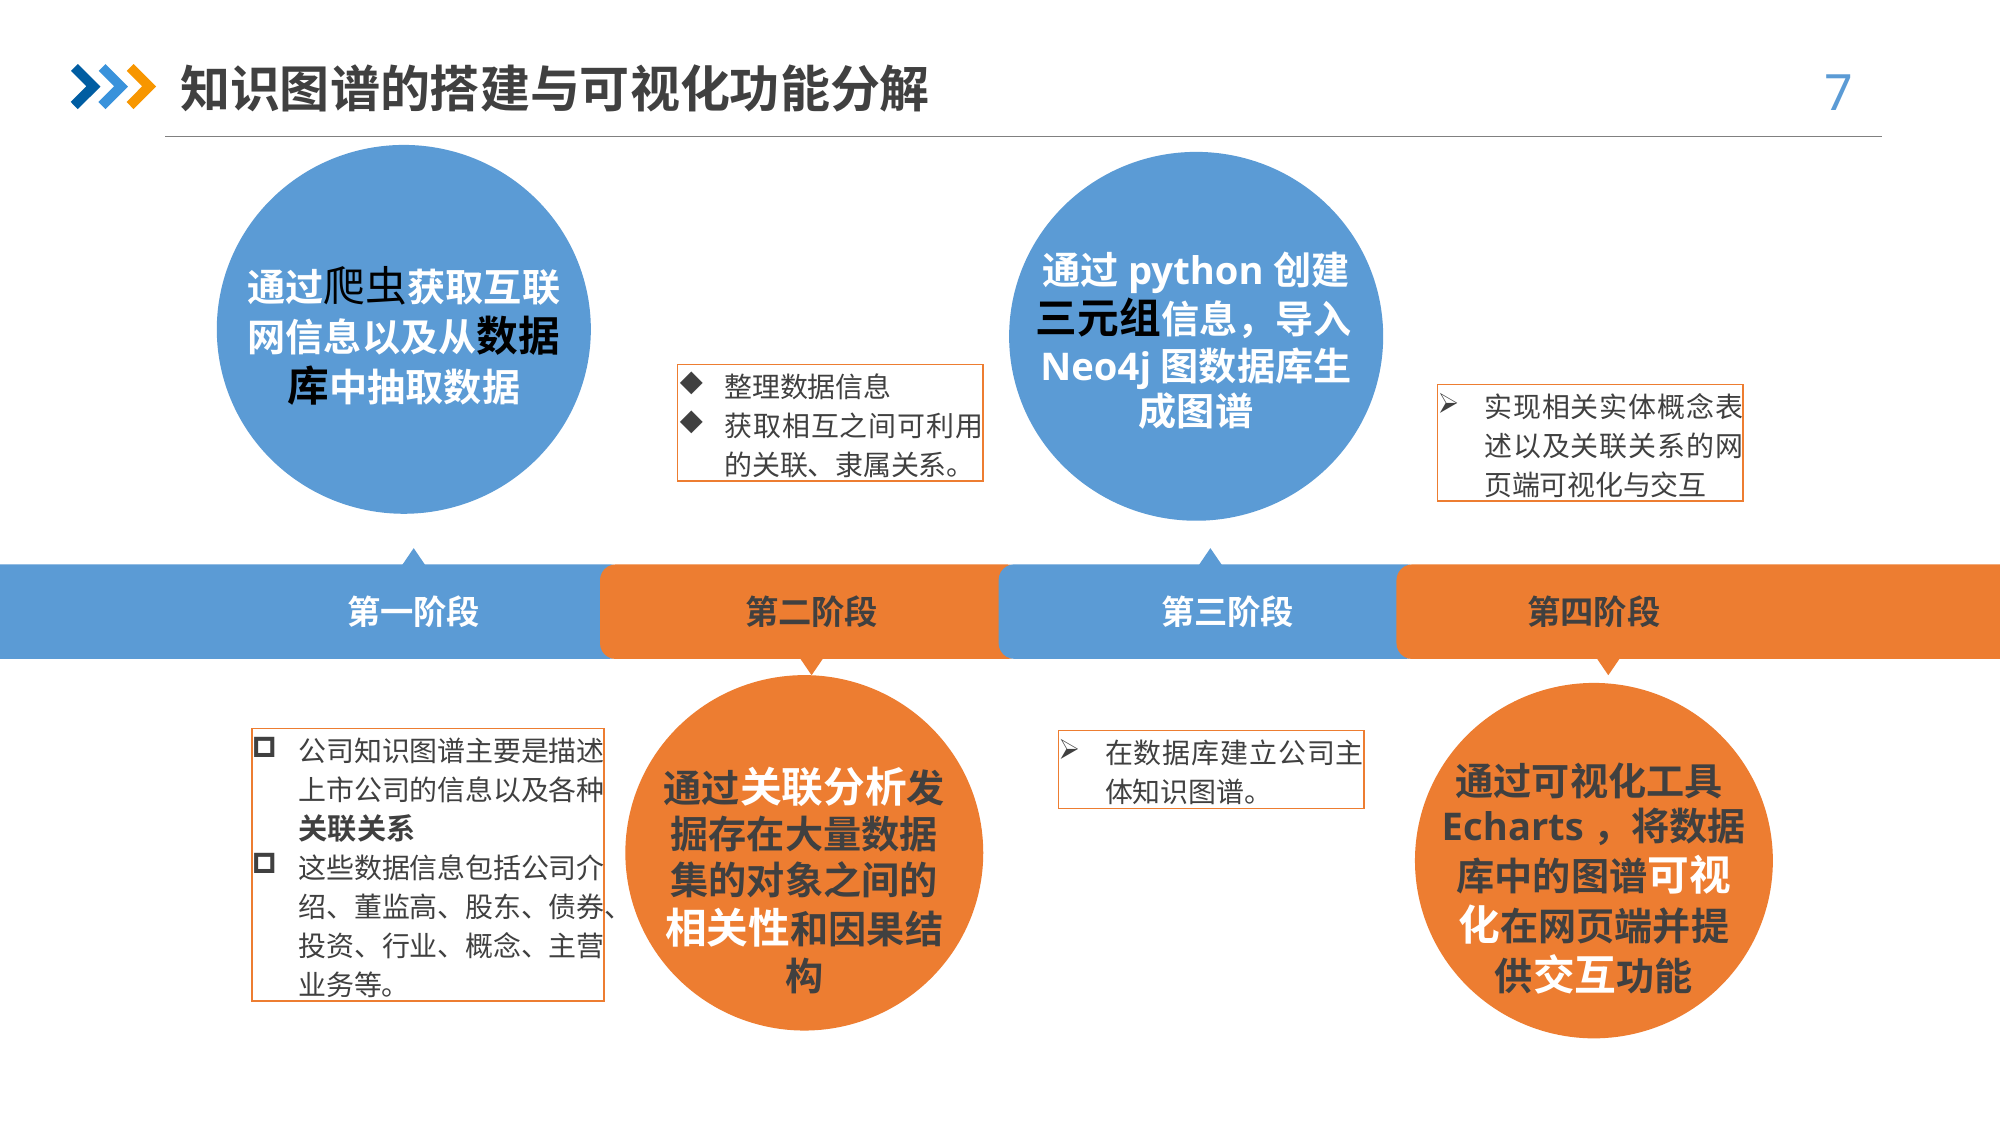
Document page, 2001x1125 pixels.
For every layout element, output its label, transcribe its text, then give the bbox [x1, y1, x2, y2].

text_box [701, 998, 908, 1031]
text_box [651, 676, 984, 946]
text_box [1481, 999, 1707, 1039]
text_box 知识图谱的搭建与可视化功能分解 [165, 50, 964, 125]
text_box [0, 548, 626, 659]
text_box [599, 564, 1024, 676]
text_box 通过可视化工具Echarts，将数据库中的图谱可视化在网页端并提供交互功能 [1441, 756, 1747, 999]
text_box 通过爬虫获取互联网信息以及从数据库中抽取数据 [246, 260, 562, 411]
text_box 公司知识图谱主要是描述上市公司的信息以及各种关联关系 这些数据信息包括公司介绍、董监高、股东、债券、投资、行业、概念、主营业务等。 [251, 728, 604, 1001]
text_box [216, 144, 591, 514]
text_box 实现相关实体概念表述以及关联关系的网页端可视化与交互 [1437, 384, 1744, 502]
text_box 通过python创建三元组信息，导入Neo4j图数据库生成图谱 [1035, 246, 1357, 434]
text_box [998, 548, 1423, 659]
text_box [1396, 564, 2000, 676]
text_box [1414, 768, 1441, 953]
text_box [1449, 682, 1739, 756]
text_box 通过关联分析发掘存在大量数据集的对象之间的相关性和因果结构 [651, 760, 957, 998]
text_box [1037, 434, 1355, 521]
text_box 整理数据信息 获取相互之间可利用的关联、隶属关系。 [677, 364, 984, 482]
text_box [1009, 151, 1384, 431]
text_box 在数据库建立公司主体知识图谱。 [1058, 730, 1364, 809]
text_box [1747, 768, 1773, 953]
text_box [625, 761, 651, 945]
